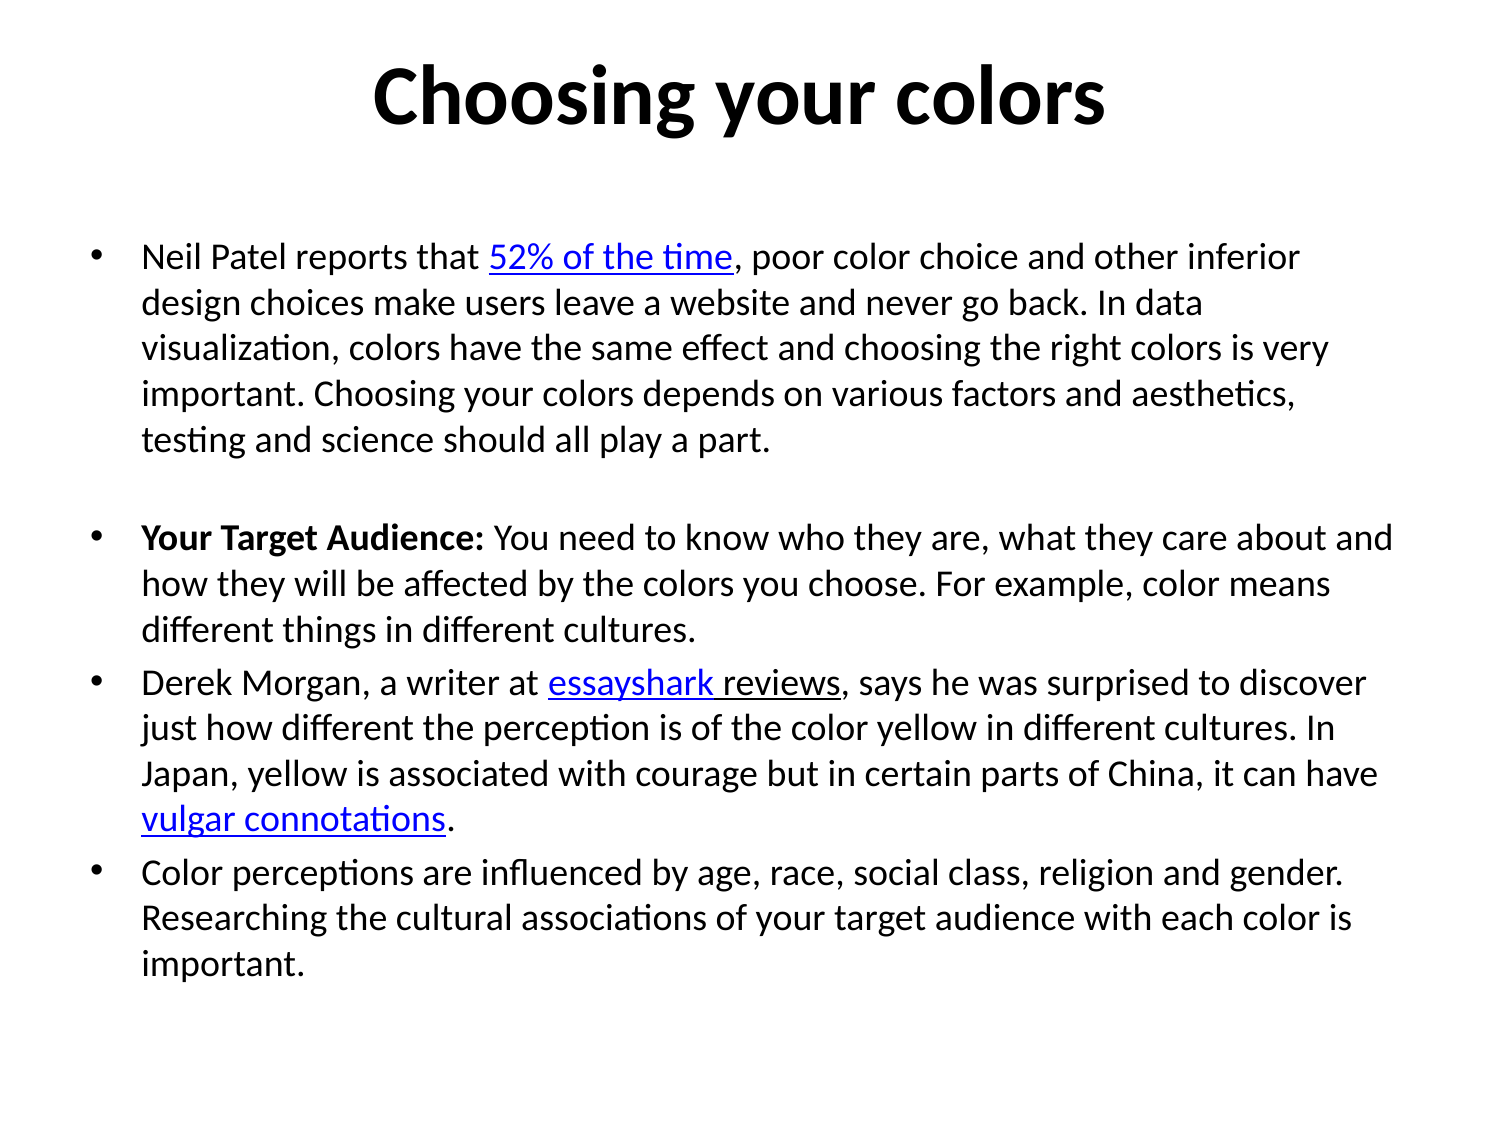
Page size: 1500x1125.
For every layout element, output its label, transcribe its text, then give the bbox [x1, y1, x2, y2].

title Choosing your colors [75, 30, 1425, 125]
list Neil Patel reports that 52% of the time, poor color choice and other inferior design choices make users leave a website and never go back. In data visualization, colors have the same effect and choosing the right colors is very important. Choosing your colors depends on various factors and aesthetics, testing and science should all play a part. Your Target Audience: You need to know who they are, what they care about and how they will be affected by the colors you choose. For example, color means different things in different cultures. Derek Morgan, a writer at essayshark reviews, says he was surprised to discover just how different the perception is of the color yellow in different cultures. In Japan, yellow is associated with courage but in certain parts of China, it can have vulgar connotations. Color perceptions are influenced by age, race, social class, religion and gender. Researching the cultural associations of your target audience with each color is important. [75, 125, 1425, 1094]
